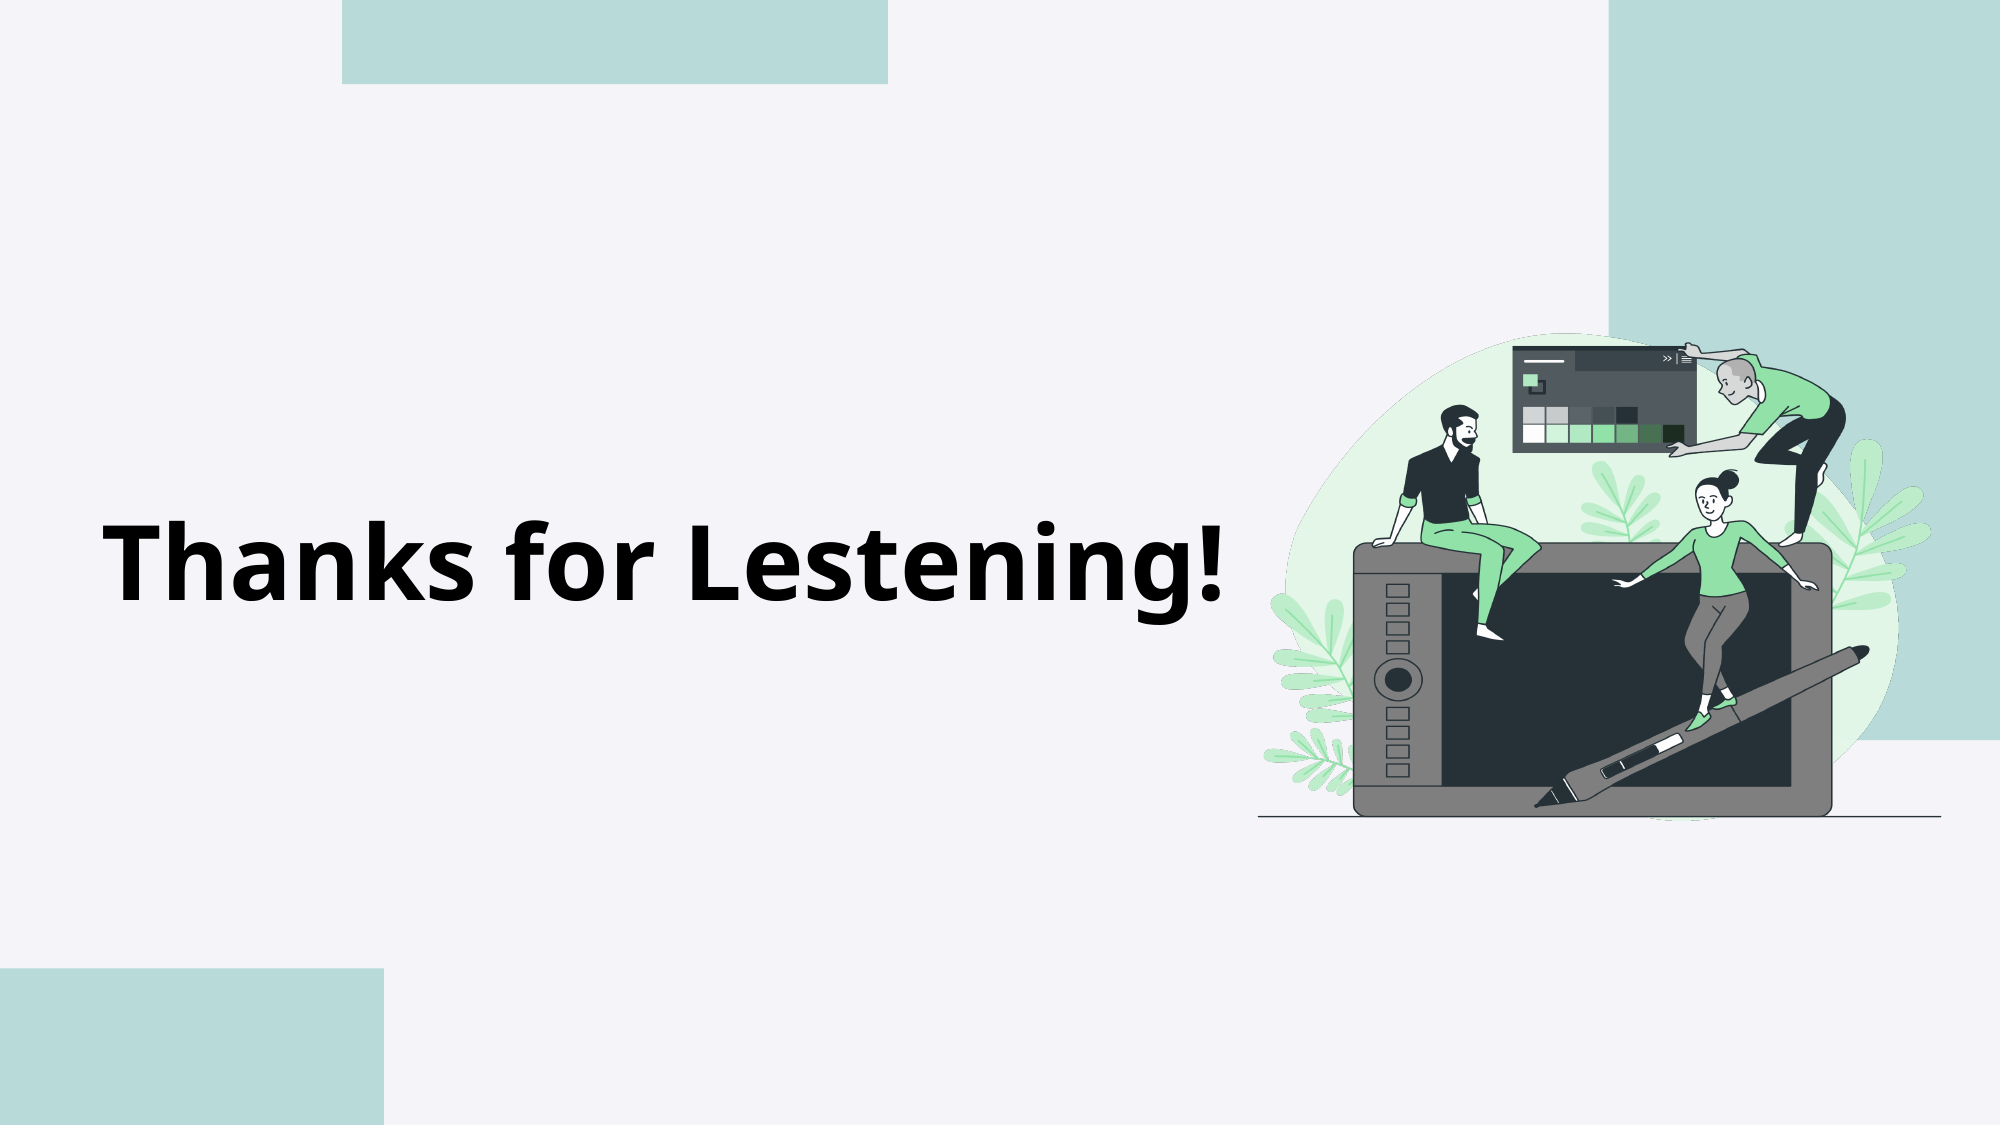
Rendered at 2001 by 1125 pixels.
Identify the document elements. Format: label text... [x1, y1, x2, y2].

text_box [1608, 0, 2000, 741]
picture [1196, 261, 1983, 864]
title Thanks for Lestening! [80, 476, 1191, 709]
